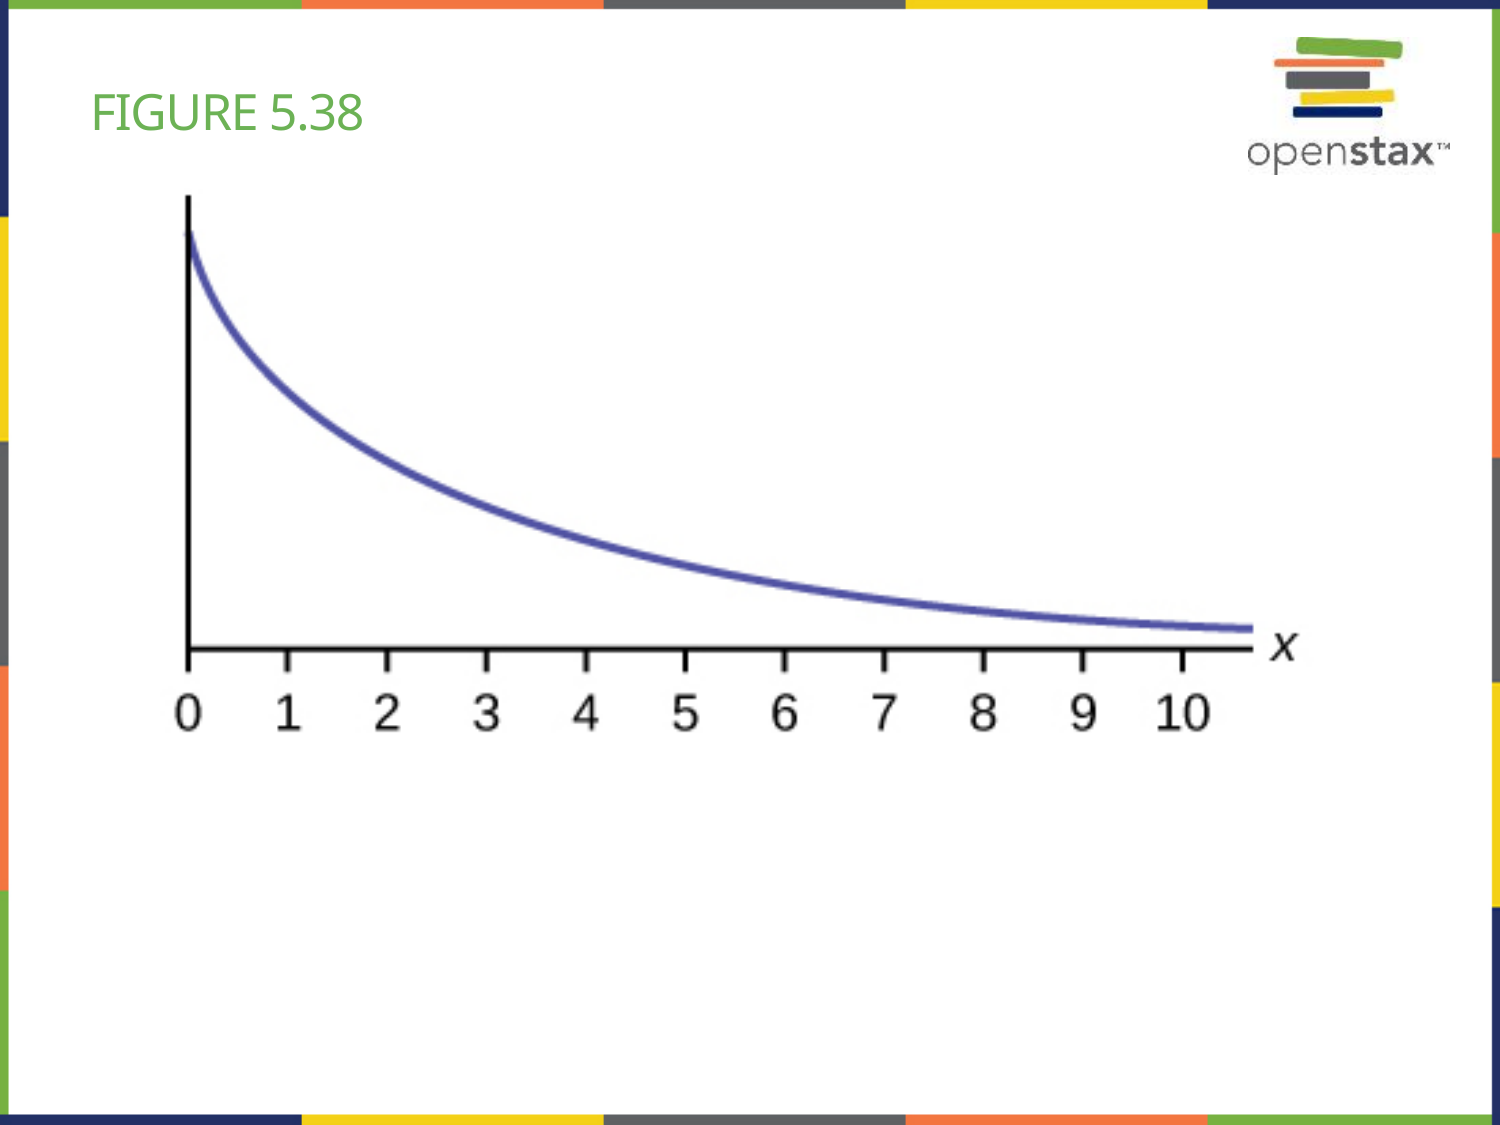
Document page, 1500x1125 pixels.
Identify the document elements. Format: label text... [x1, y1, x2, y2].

title Figure 5.38 [75, 39, 1246, 148]
picture [0, 0, 1500, 1125]
